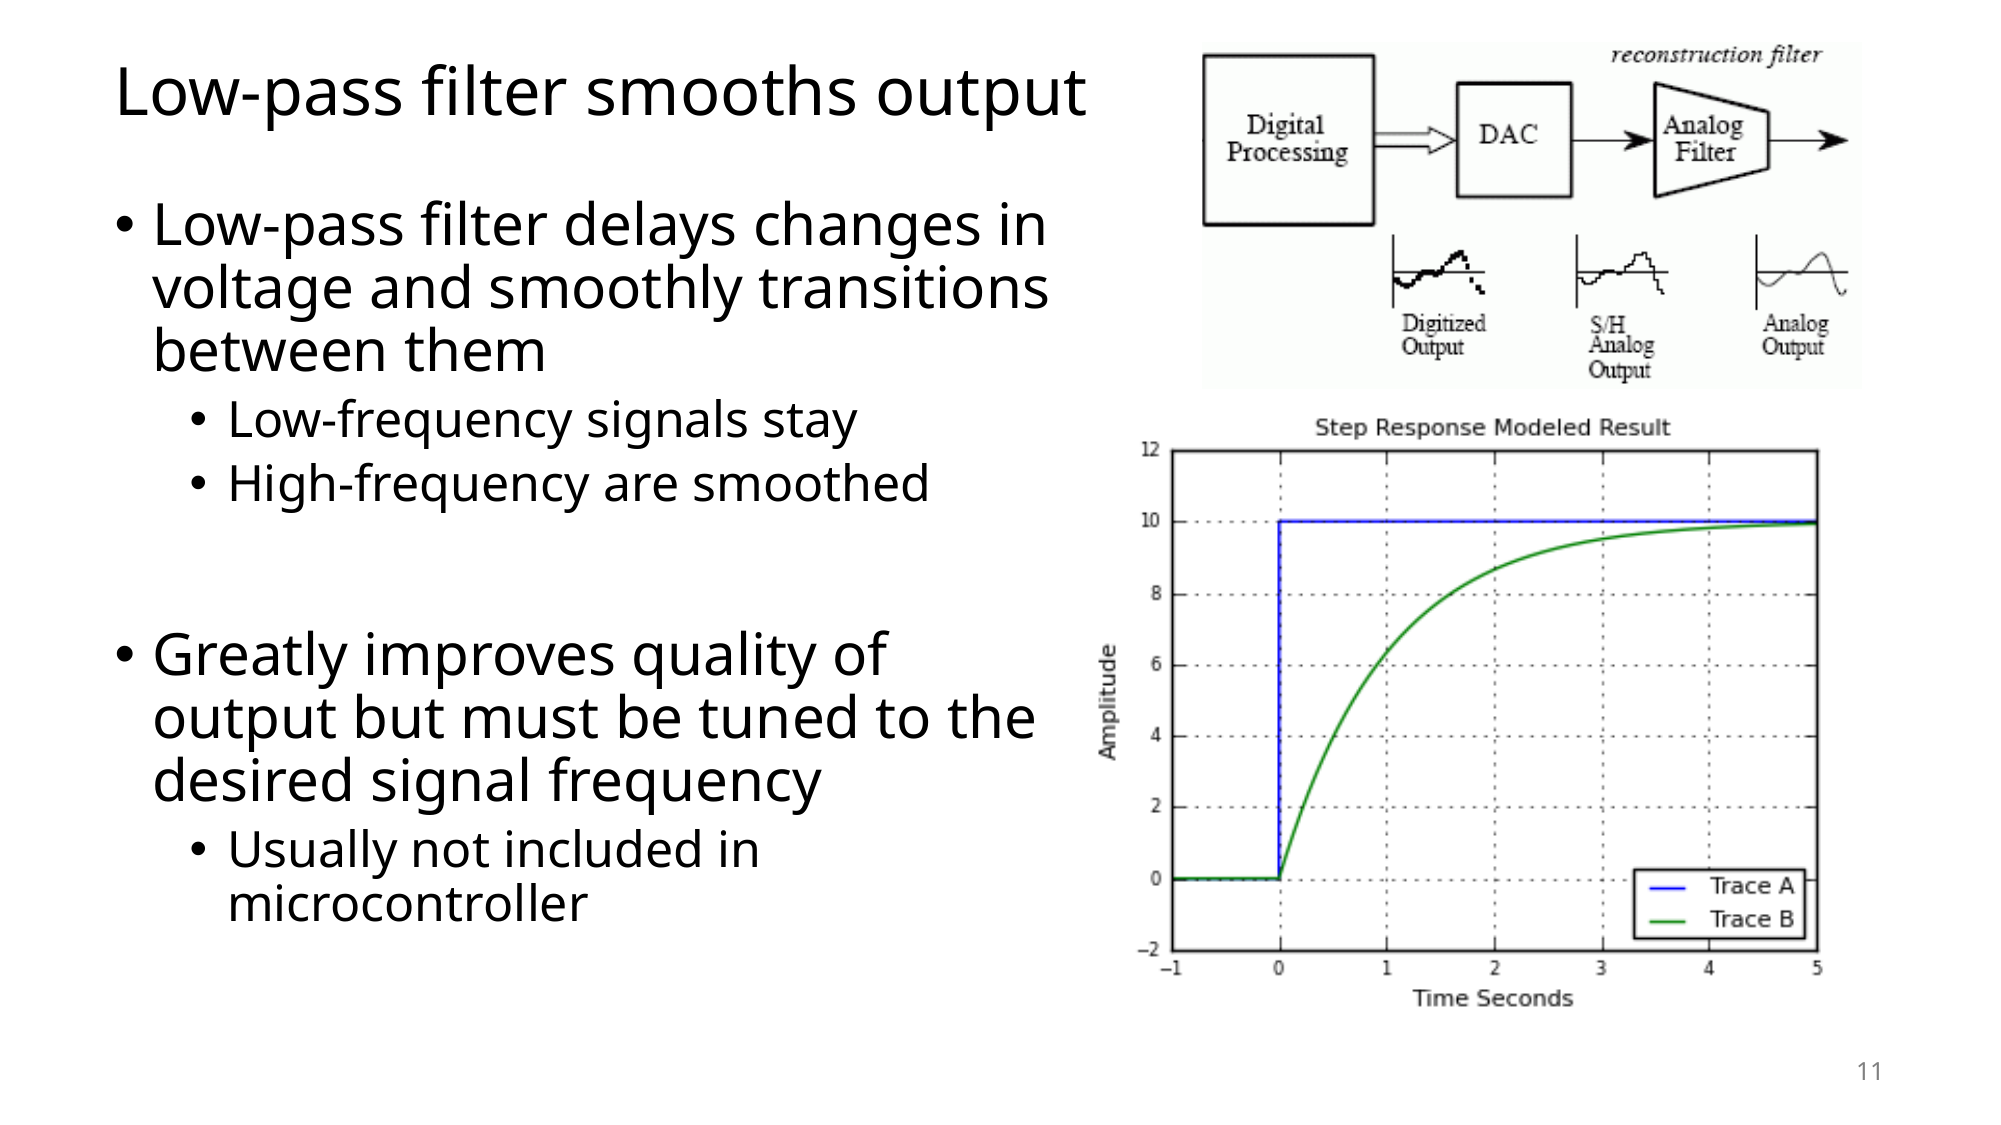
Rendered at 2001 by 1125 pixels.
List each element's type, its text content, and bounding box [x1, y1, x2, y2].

title Low-pass filter smooths output [99, 37, 1143, 150]
slide_number 11 [1749, 1042, 1900, 1103]
picture [1068, 42, 1900, 1013]
list Low-pass filter delays changes in voltage and smoothly transitions between them Low-frequency signals stay High-frequency are smoothed Greatly improves quality of output but must be tuned to the desired signal frequency Usually not included in microcontroller [99, 187, 1069, 1013]
